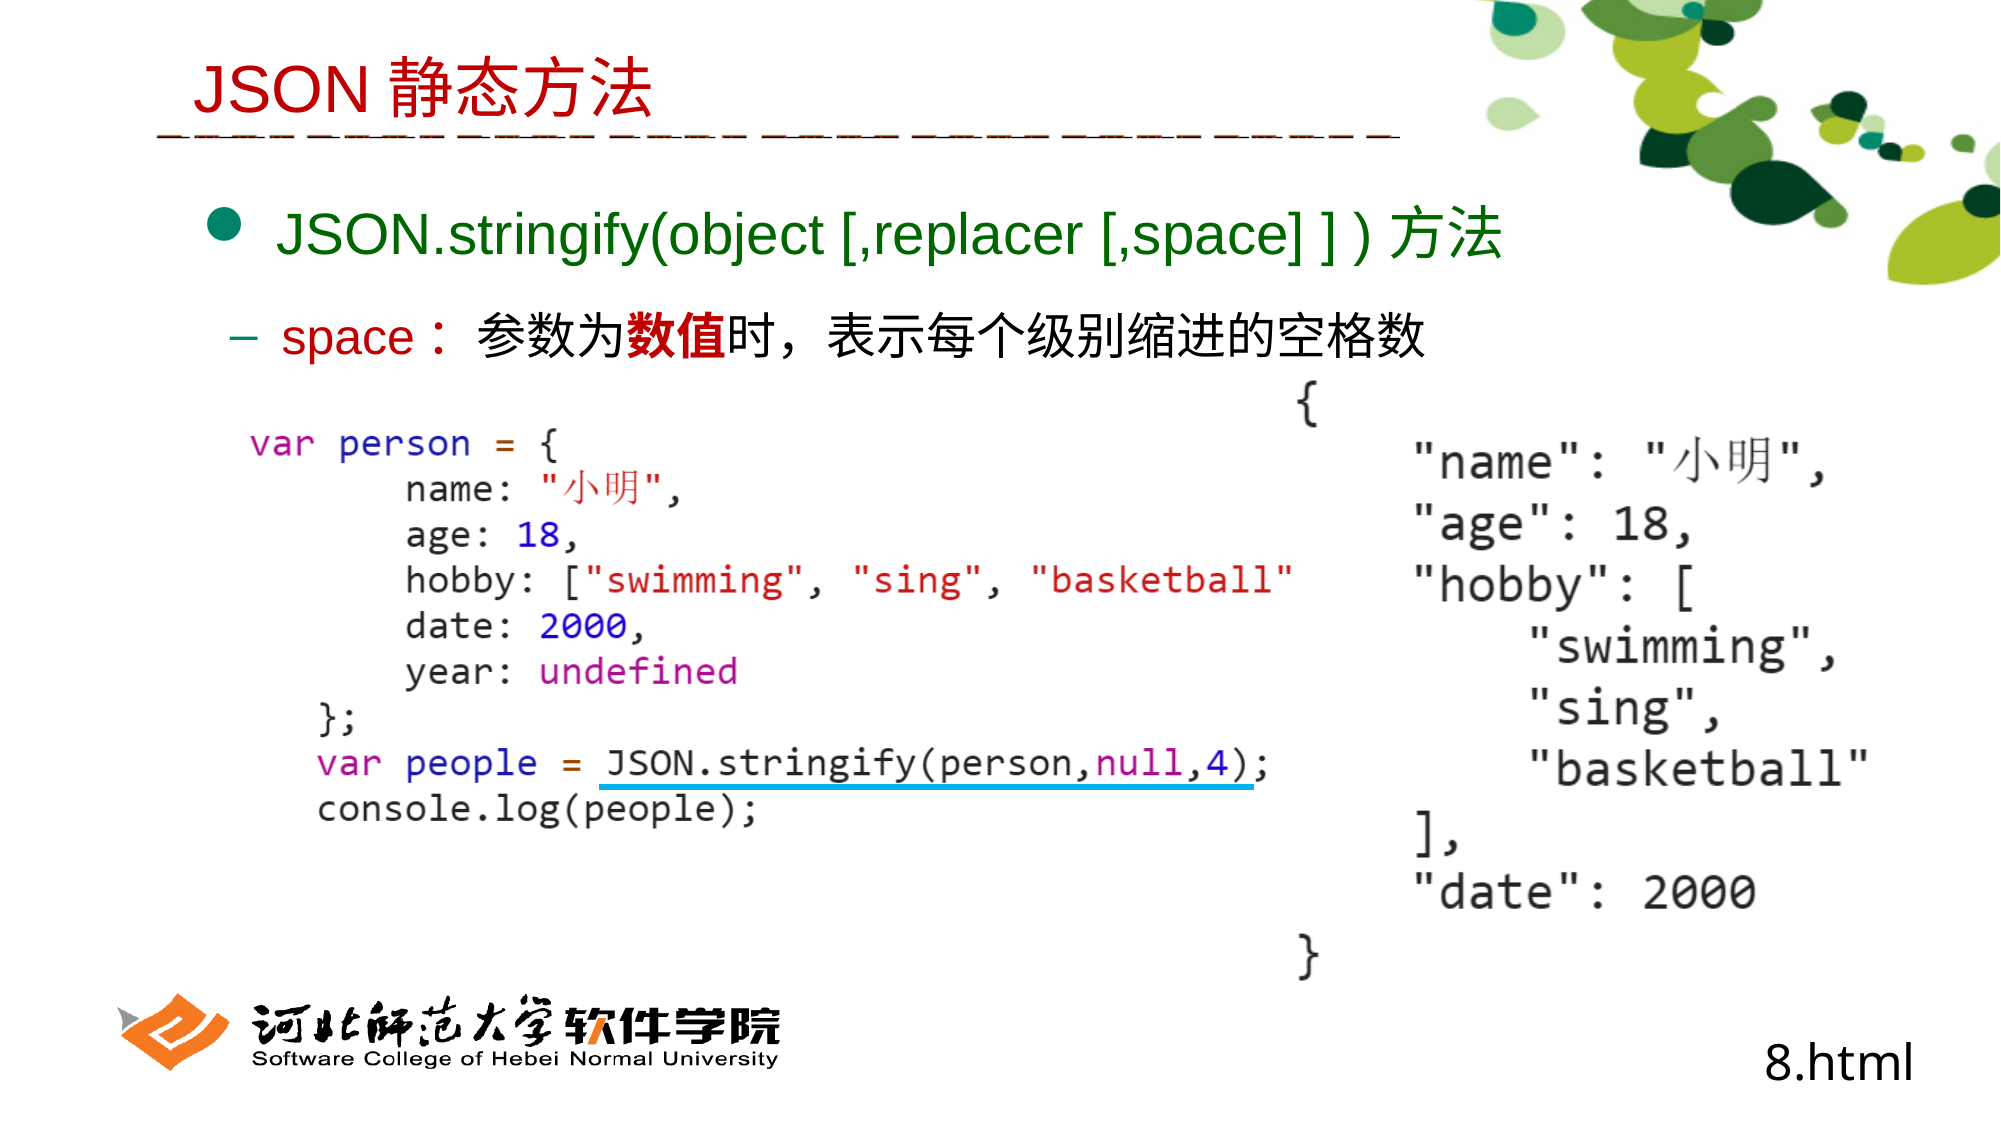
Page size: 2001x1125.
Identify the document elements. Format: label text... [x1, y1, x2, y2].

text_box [238, 424, 1289, 835]
list JSON.stringify(object [,replacer [,space] ] )方法 space：参数为数值时，表示每个级别缩进的空格数 [187, 175, 1872, 983]
text_box 8.html [1750, 1022, 1990, 1098]
picture [0, 0, 2001, 1125]
list JSON静态方法 [178, 38, 1523, 120]
